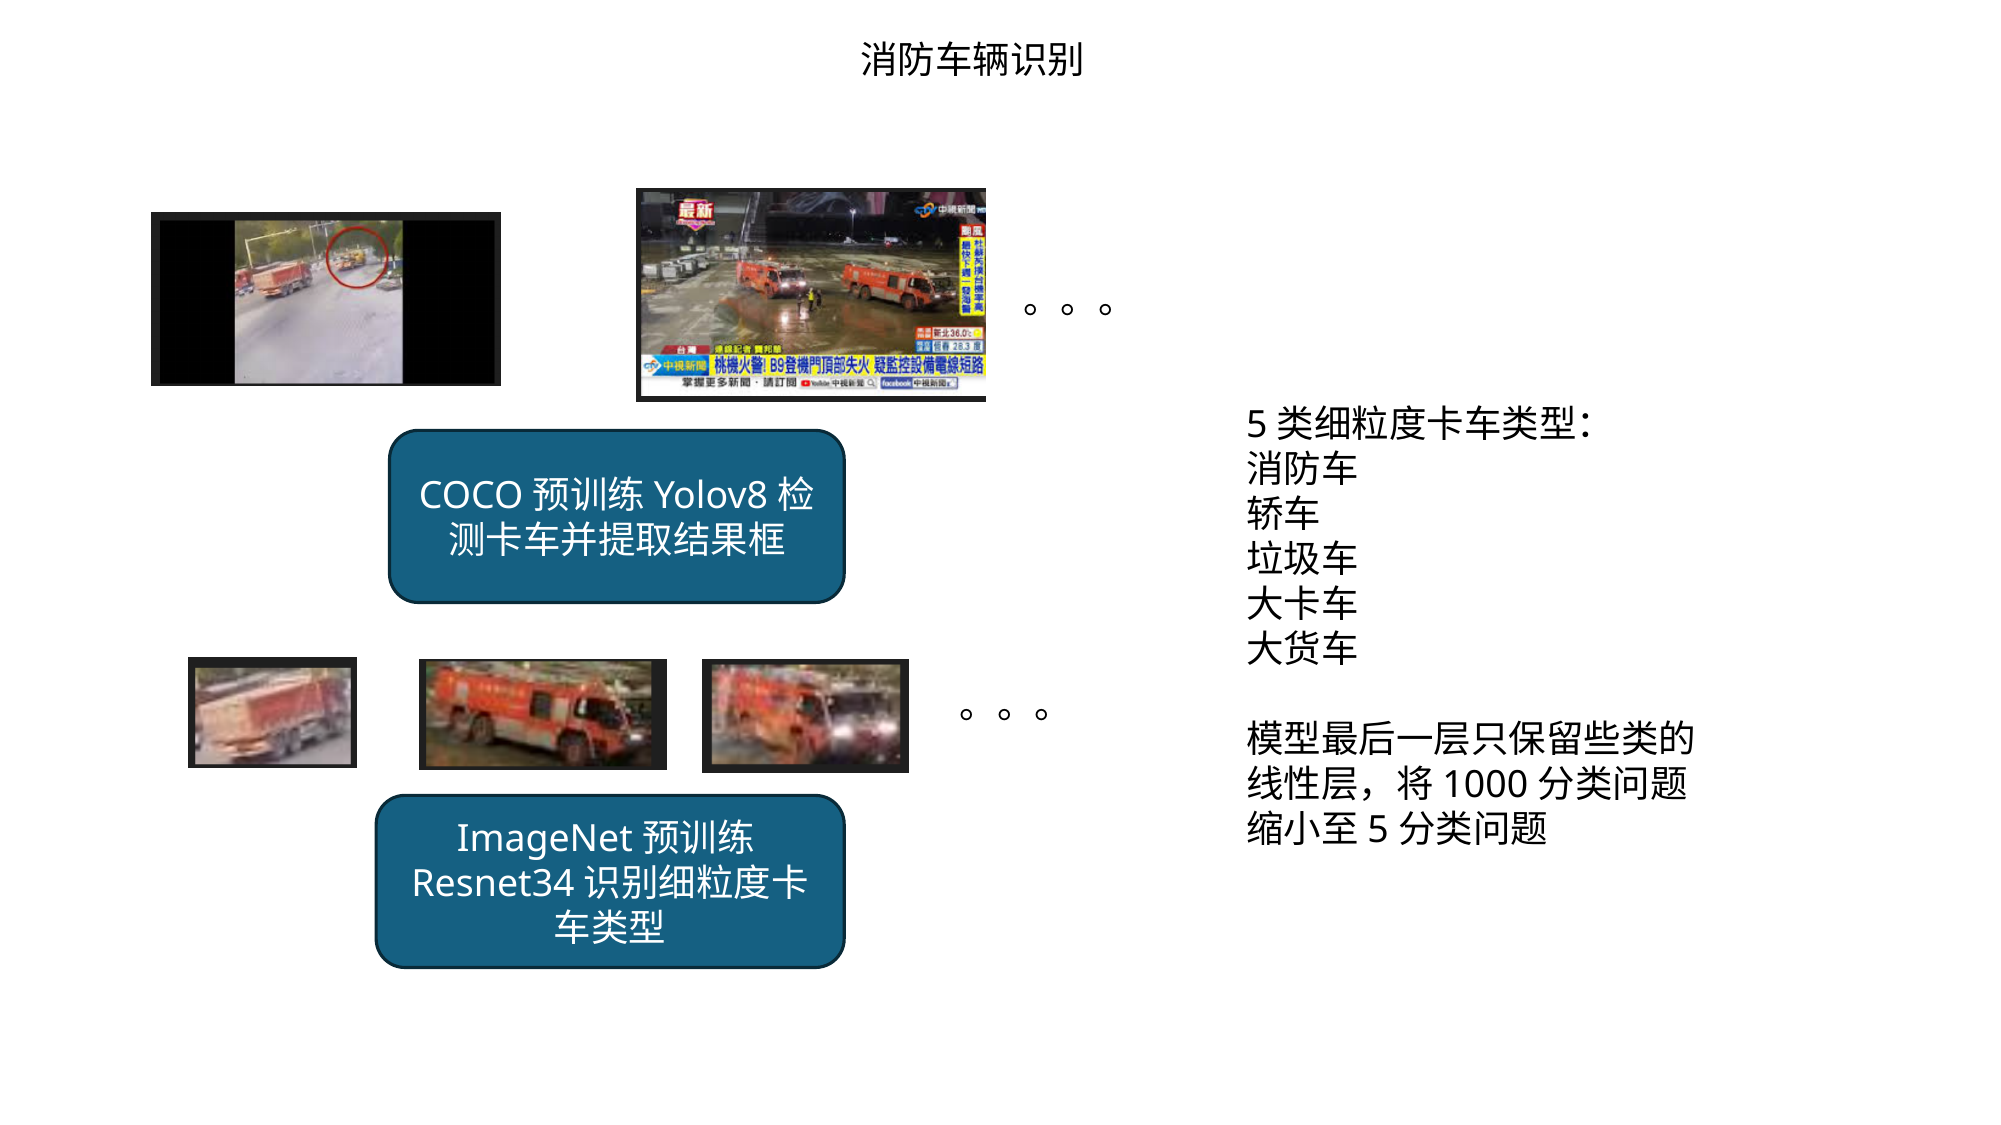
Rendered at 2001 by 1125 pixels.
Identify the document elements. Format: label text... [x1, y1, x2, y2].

picture [151, 211, 501, 386]
picture [702, 658, 909, 774]
text_box 。。。 [1008, 268, 1151, 329]
text_box 消防车辆识别 [845, 28, 1101, 89]
text_box ImageNet预训练Resnet34识别细粒度卡车类型 [374, 793, 846, 970]
picture [418, 658, 668, 771]
picture [187, 656, 357, 769]
text_box COCO预训练Yolov8检测卡车并提取结果框 [387, 428, 846, 605]
text_box 5类细粒度卡车类型： 消防车 轿车 垃圾车 大卡车 大货车 模型最后一层只保留些类的线性层，将1000分类问题缩小至5分类问题 [1231, 392, 1713, 858]
text_box 。。。 [944, 673, 1088, 734]
picture [636, 187, 986, 402]
